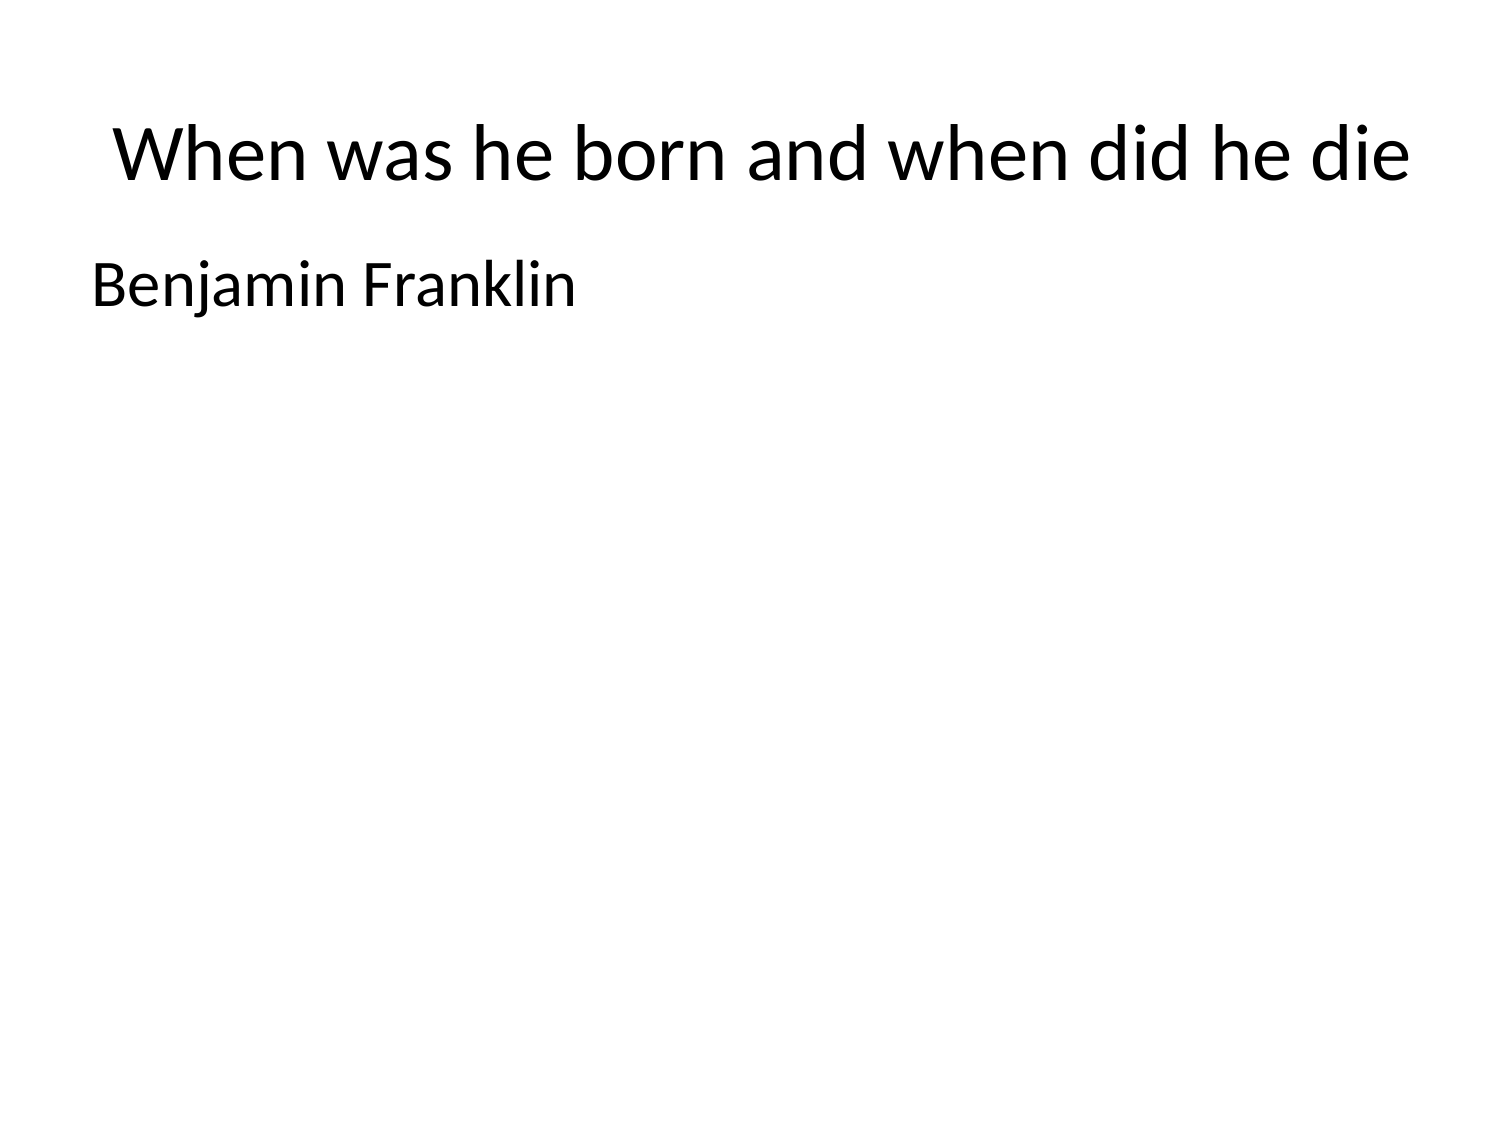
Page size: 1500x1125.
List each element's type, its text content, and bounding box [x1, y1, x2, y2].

list Benjamin Franklin [76, 231, 1427, 975]
title When was he born and when did he die [88, 54, 1439, 243]
